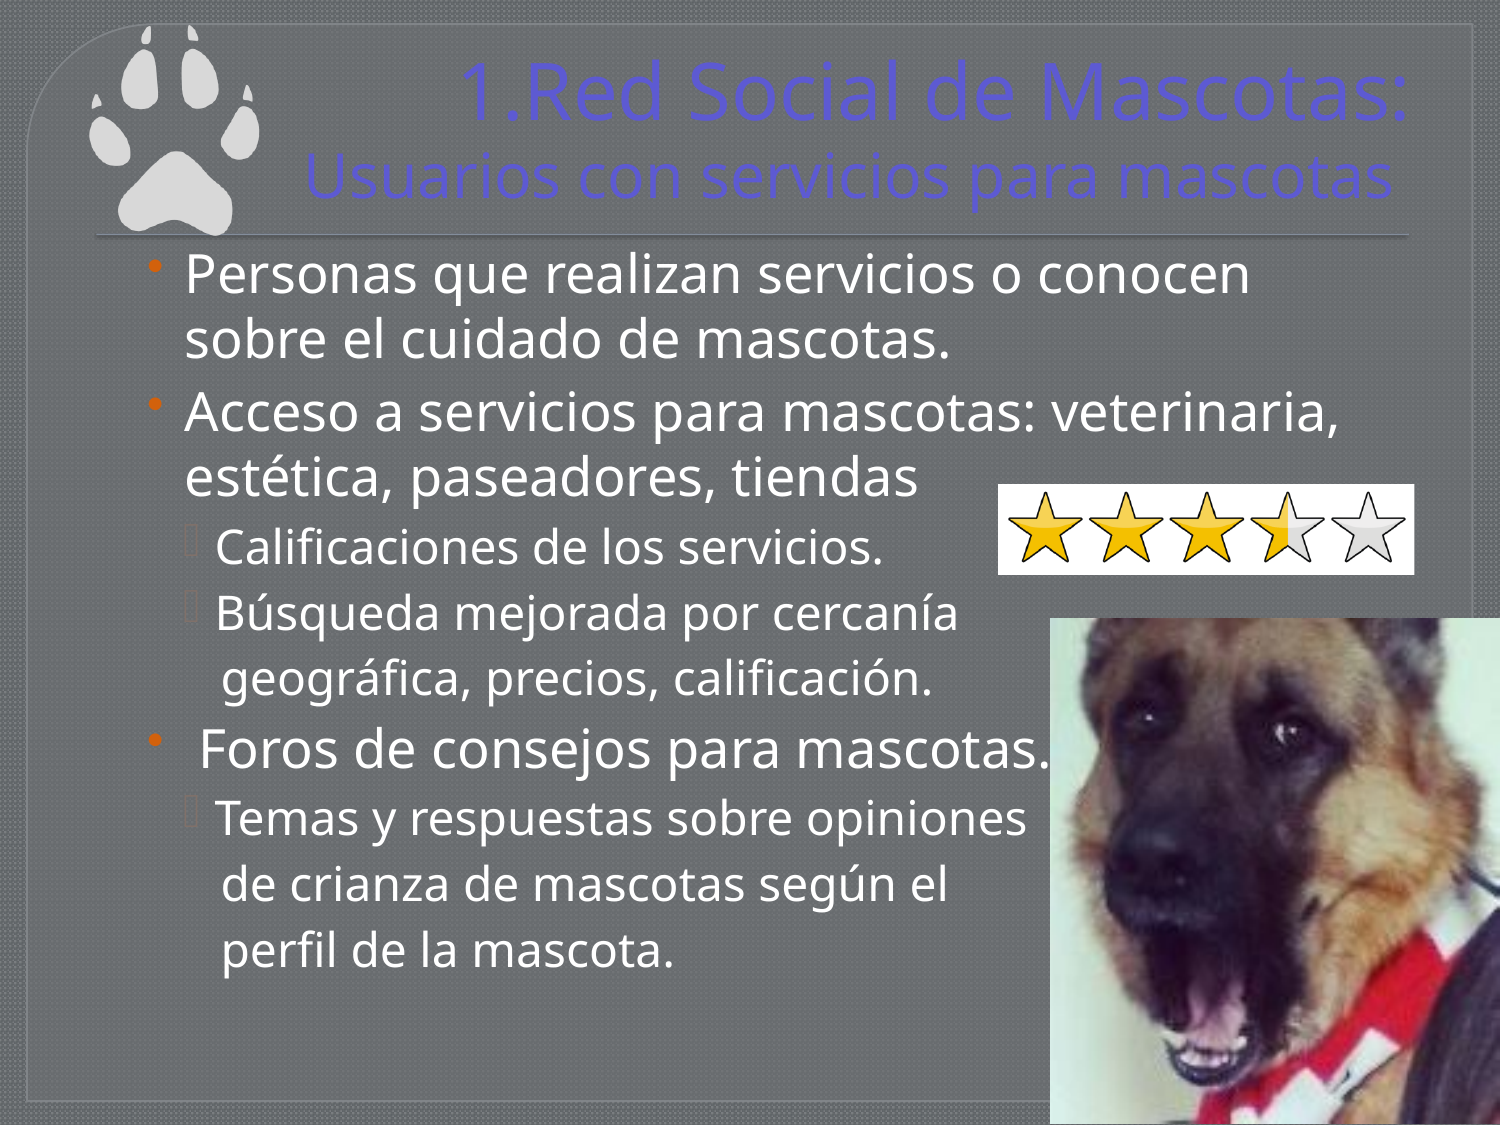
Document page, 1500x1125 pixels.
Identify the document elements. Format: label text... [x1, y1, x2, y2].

picture [1050, 618, 1500, 1124]
picture [88, 18, 261, 241]
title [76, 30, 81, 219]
list Personas que realizan servicios o conocen sobre el cuidado de mascotas. Acceso a servicios para mascotas: veterinaria, estética, paseadores, tiendas Calificaciones de los servicios. Búsqueda mejorada por cercanía geográfica, precios, calificación. Foros de consejos para mascotas. Temas y respuestas sobre opiniones de crianza de mascotas según el perfil de la mascota. [64, 231, 1415, 1024]
picture [997, 484, 1415, 575]
title 1.Red Social de Mascotas: Usuarios con servicios para mascotas [266, 30, 1427, 219]
